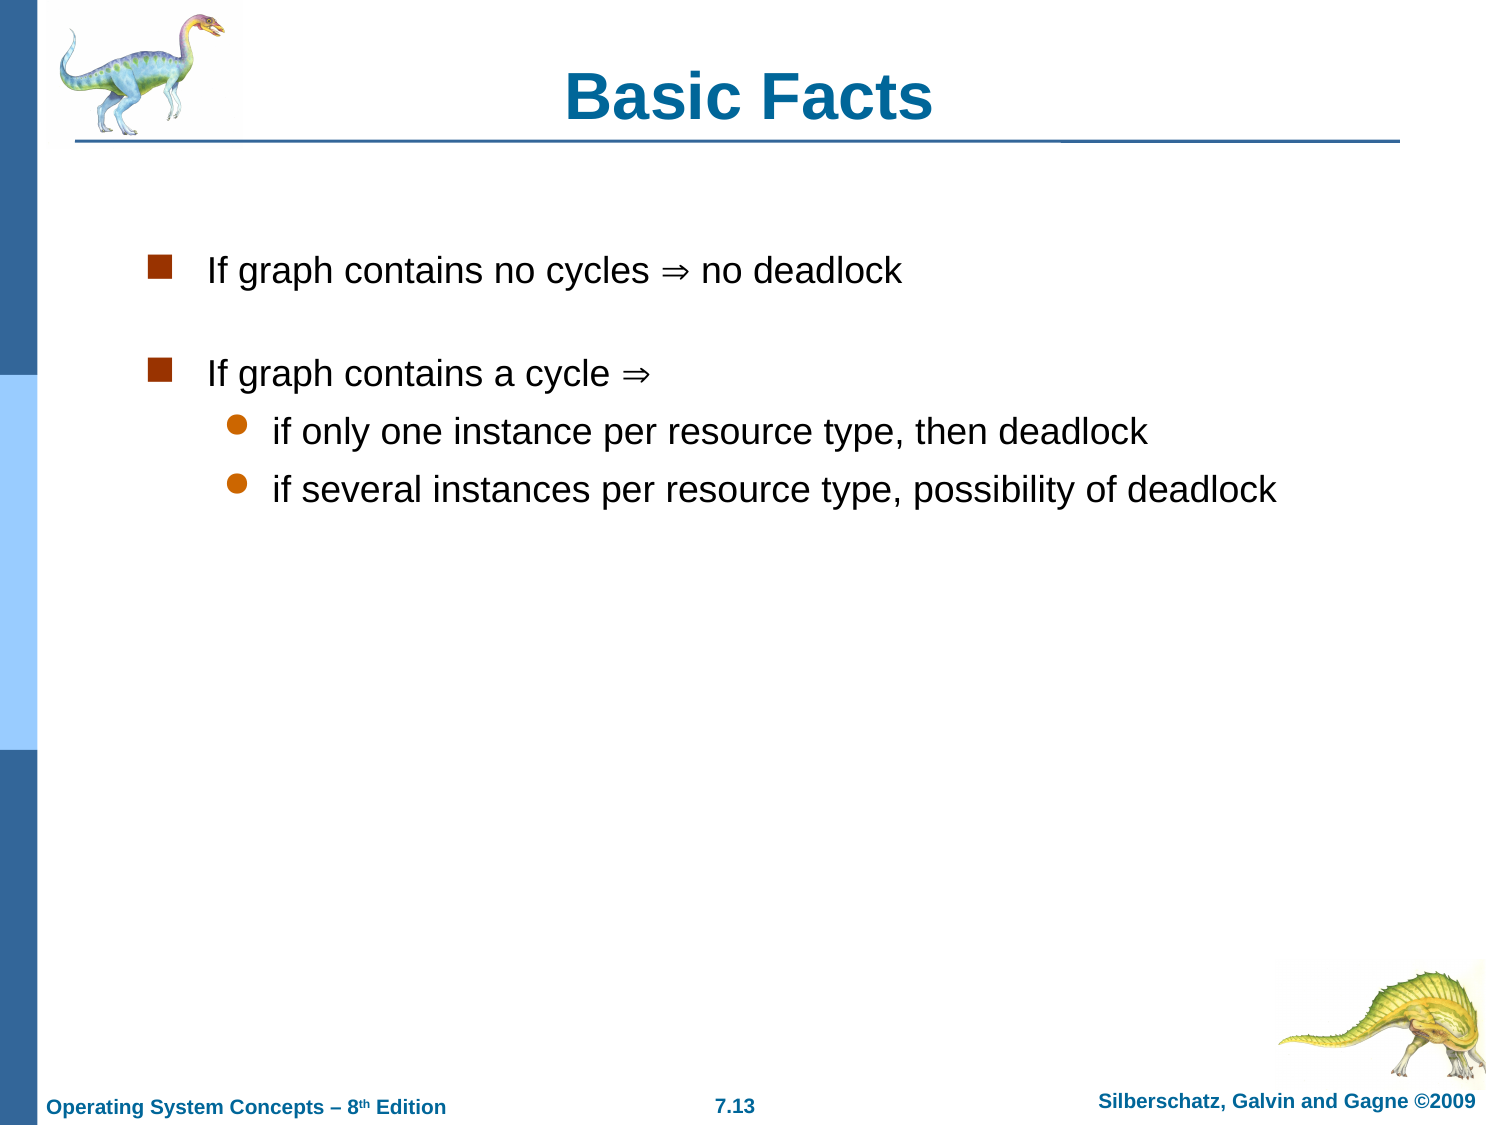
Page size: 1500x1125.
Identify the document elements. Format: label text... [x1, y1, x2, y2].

list If graph contains no cycles  no deadlock If graph contains a cycle  if only one instance per resource type, then deadlock if several instances per resource type, possibility of deadlock [135, 238, 1383, 961]
picture [1275, 959, 1486, 1090]
title Basic Facts [74, 45, 1426, 141]
picture [46, 0, 243, 149]
